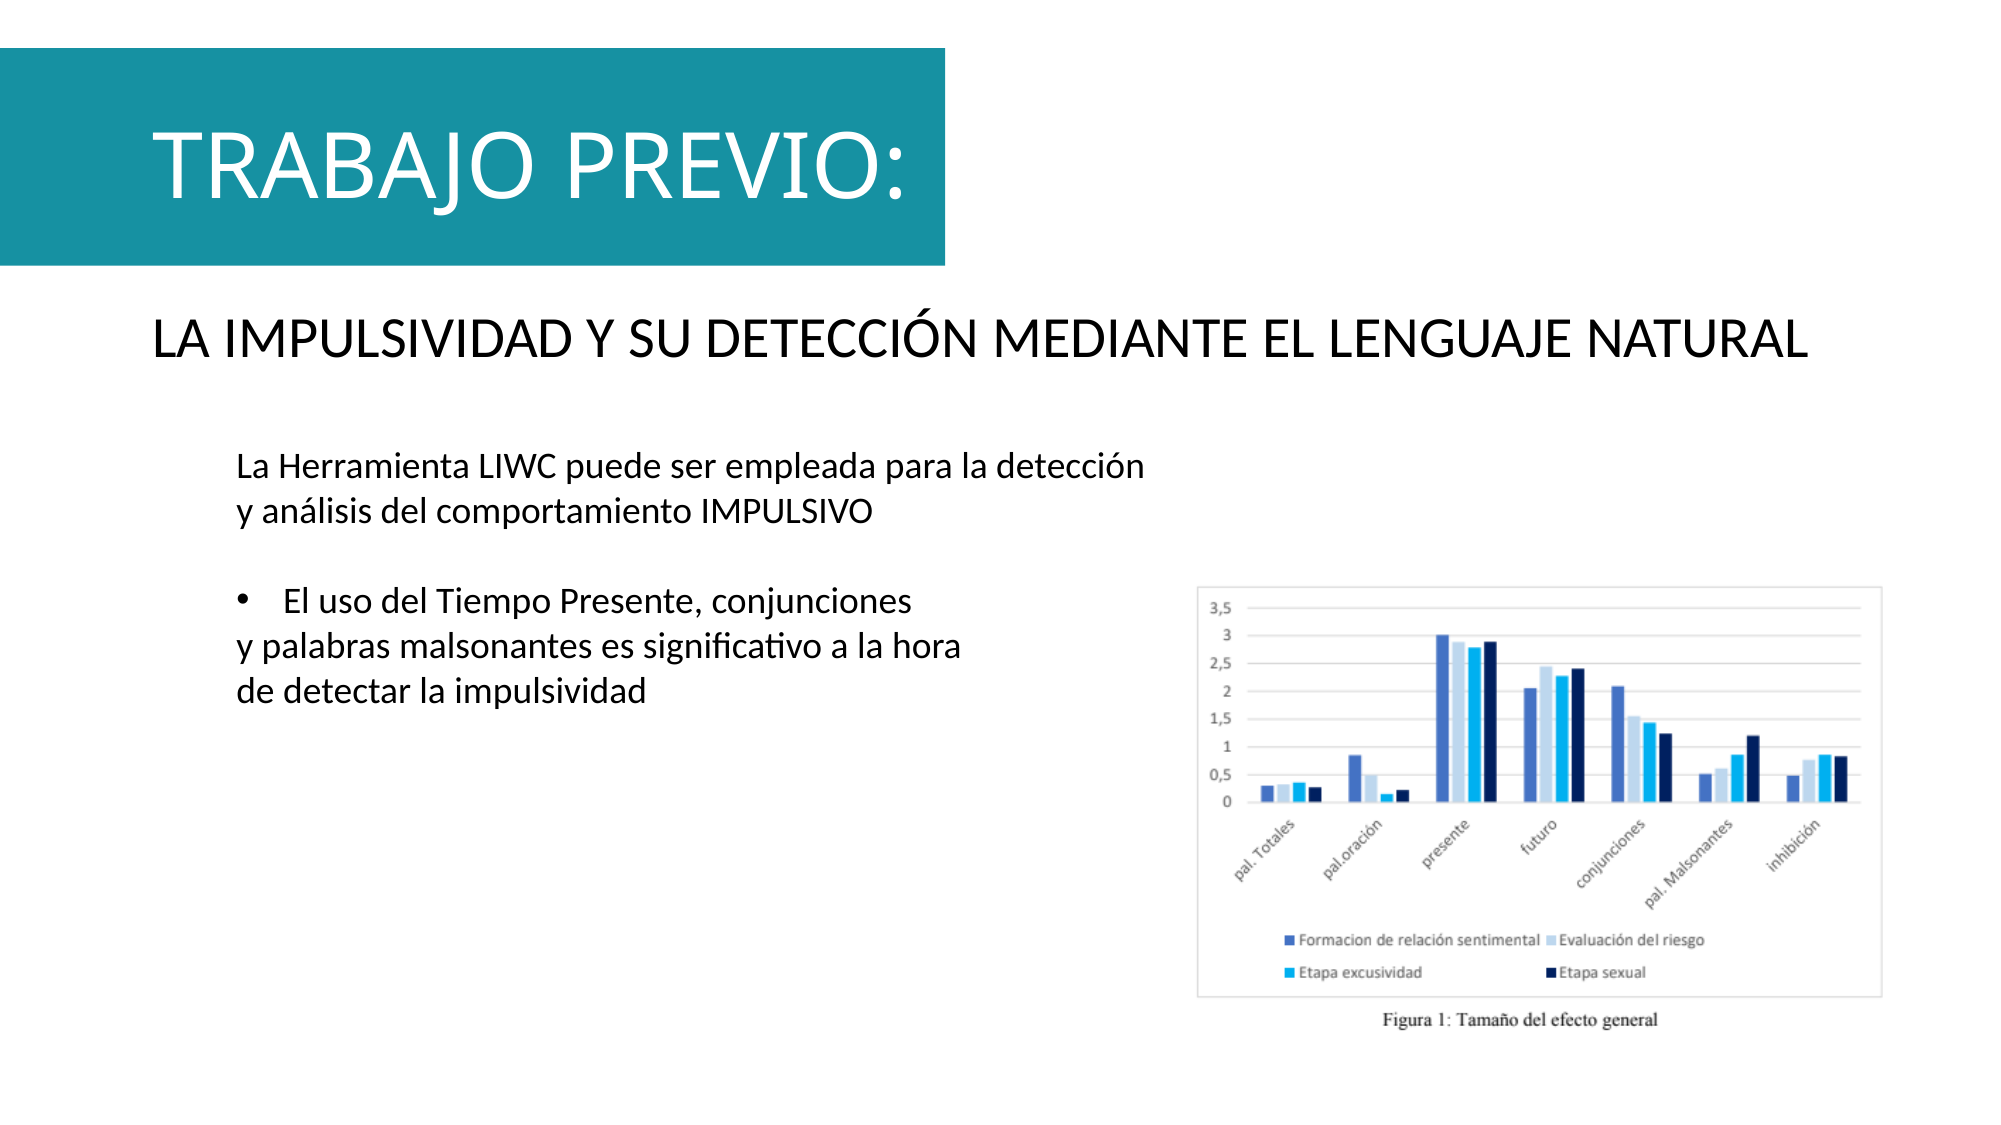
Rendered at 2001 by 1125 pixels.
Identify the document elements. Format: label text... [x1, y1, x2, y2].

list LA IMPULSIVIDAD Y SU DETECCIÓN MEDIANTE EL LENGUAJE NATURAL [137, 299, 1863, 1014]
text_box La Herramienta LIWC puede ser empleada para la detección y análisis del comportamiento IMPULSIVO El uso del Tiempo Presente, conjunciones y palabras malsonantes es significativo a la hora de detectar la impulsividad [221, 433, 1170, 719]
title TRABAJO PREVIO: [137, 59, 1863, 278]
picture [1176, 574, 1907, 1050]
text_box [0, 47, 946, 267]
